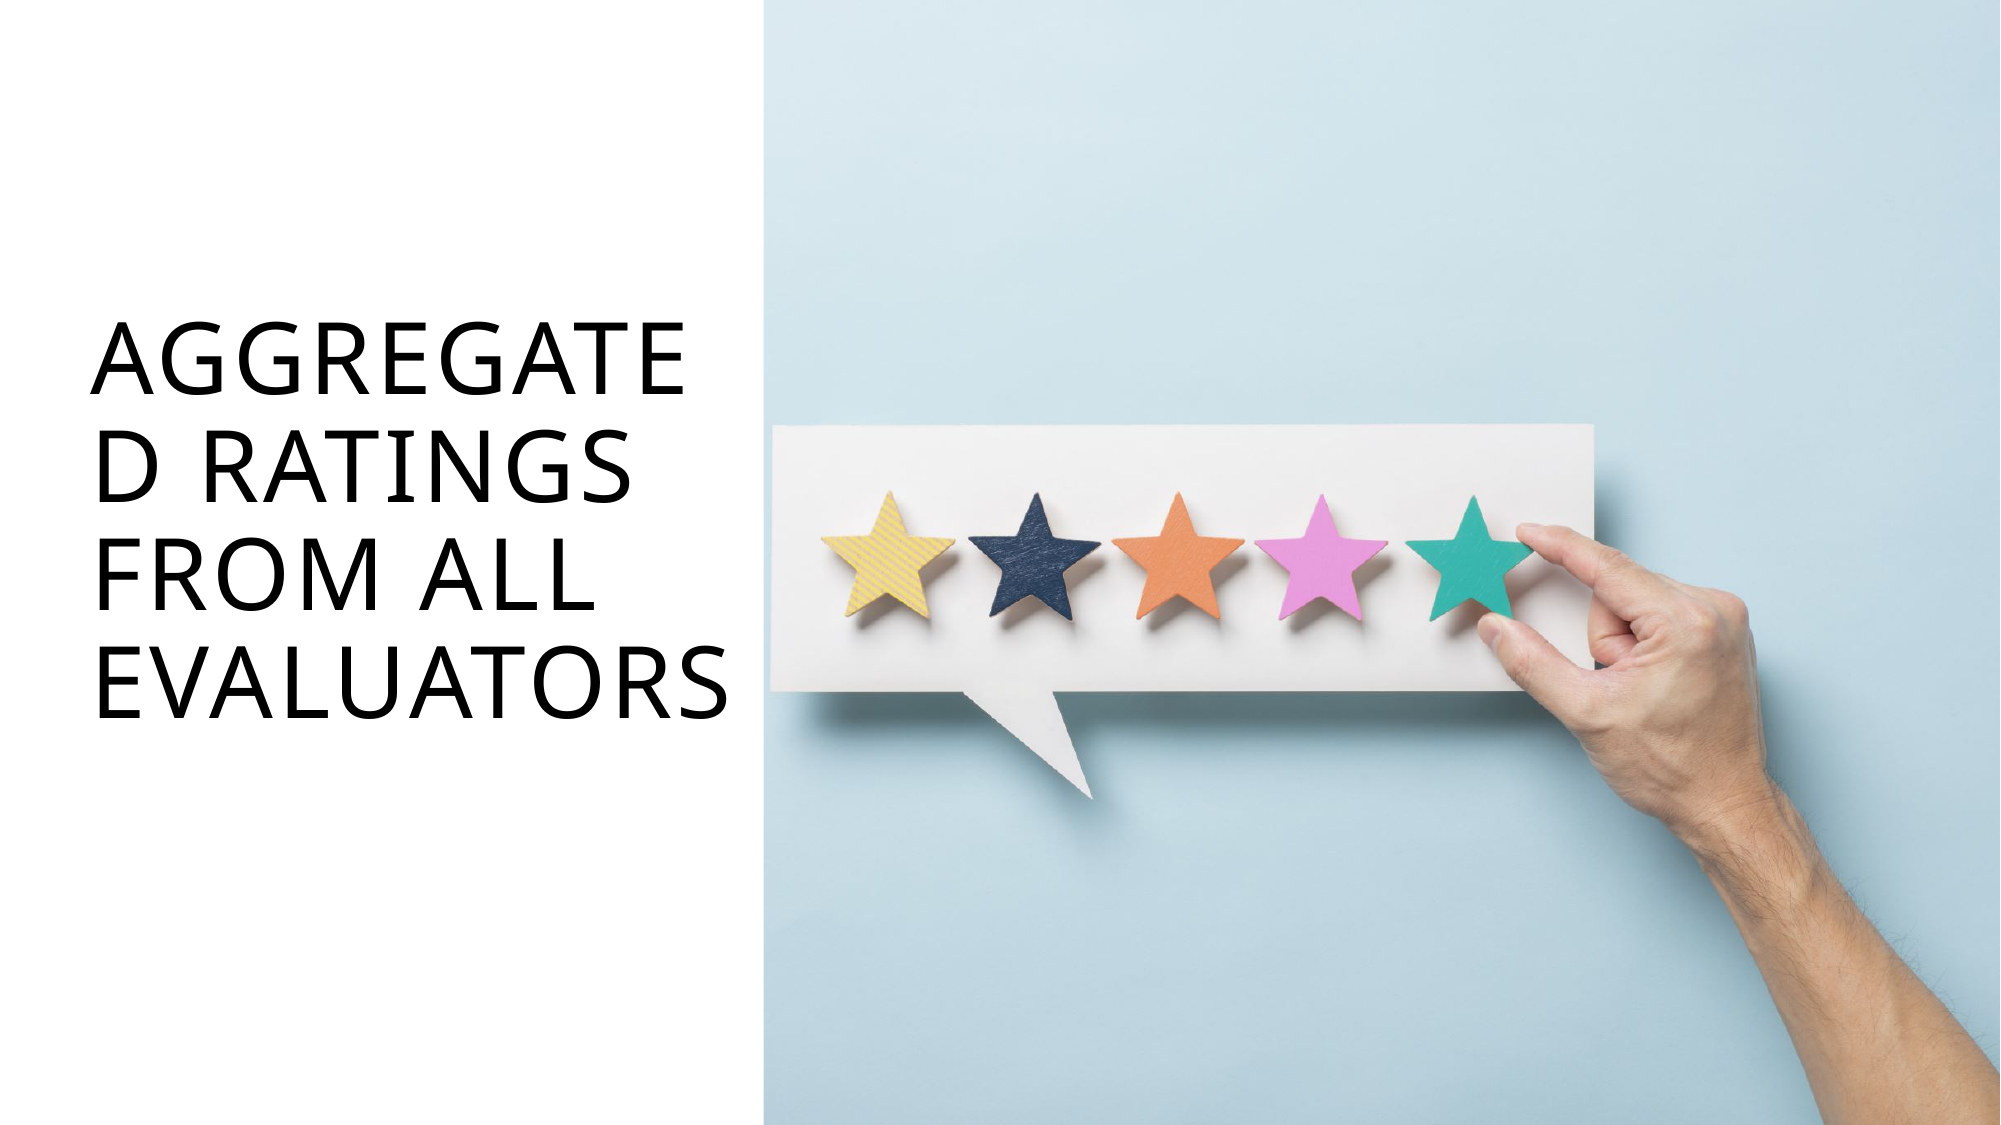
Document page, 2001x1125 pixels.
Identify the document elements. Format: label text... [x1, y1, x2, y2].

picture [763, 0, 2000, 1125]
text_box Aggregated rATINGs FROM ALL EVALUATORS [30, 177, 763, 979]
